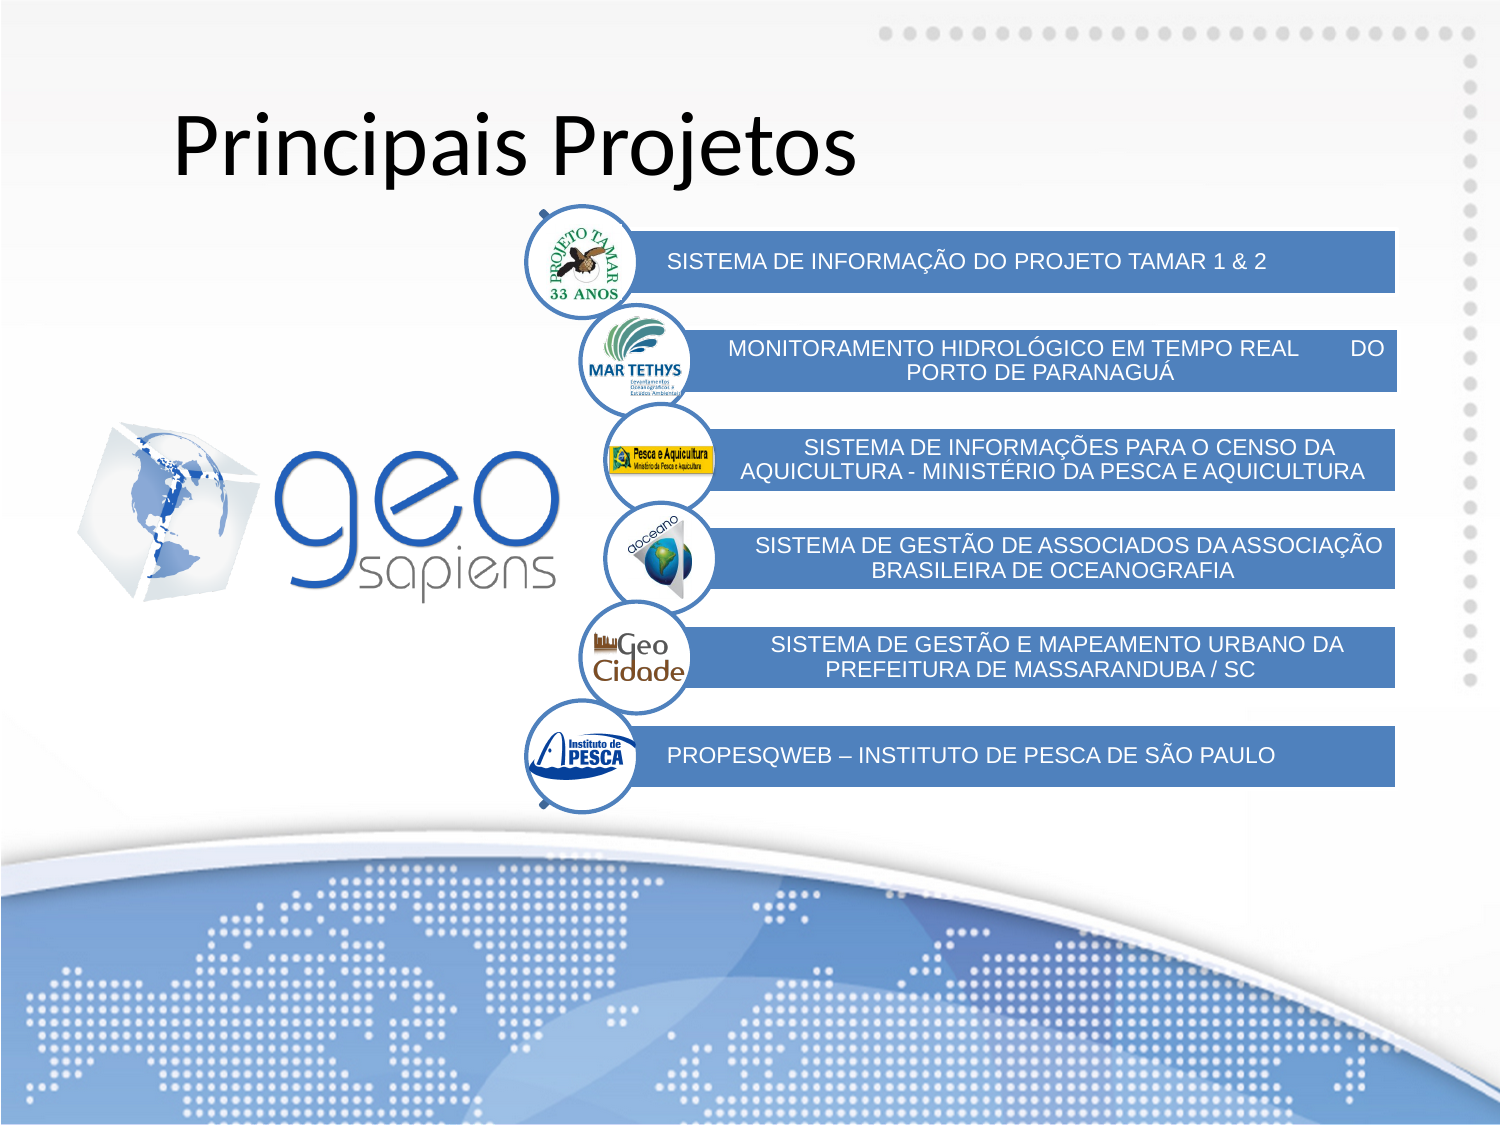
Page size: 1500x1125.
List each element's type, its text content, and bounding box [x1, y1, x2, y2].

text_box [74, 420, 520, 604]
picture [0, 0, 1500, 1125]
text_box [525, 196, 1400, 823]
title Principais Projetos [75, 37, 958, 241]
